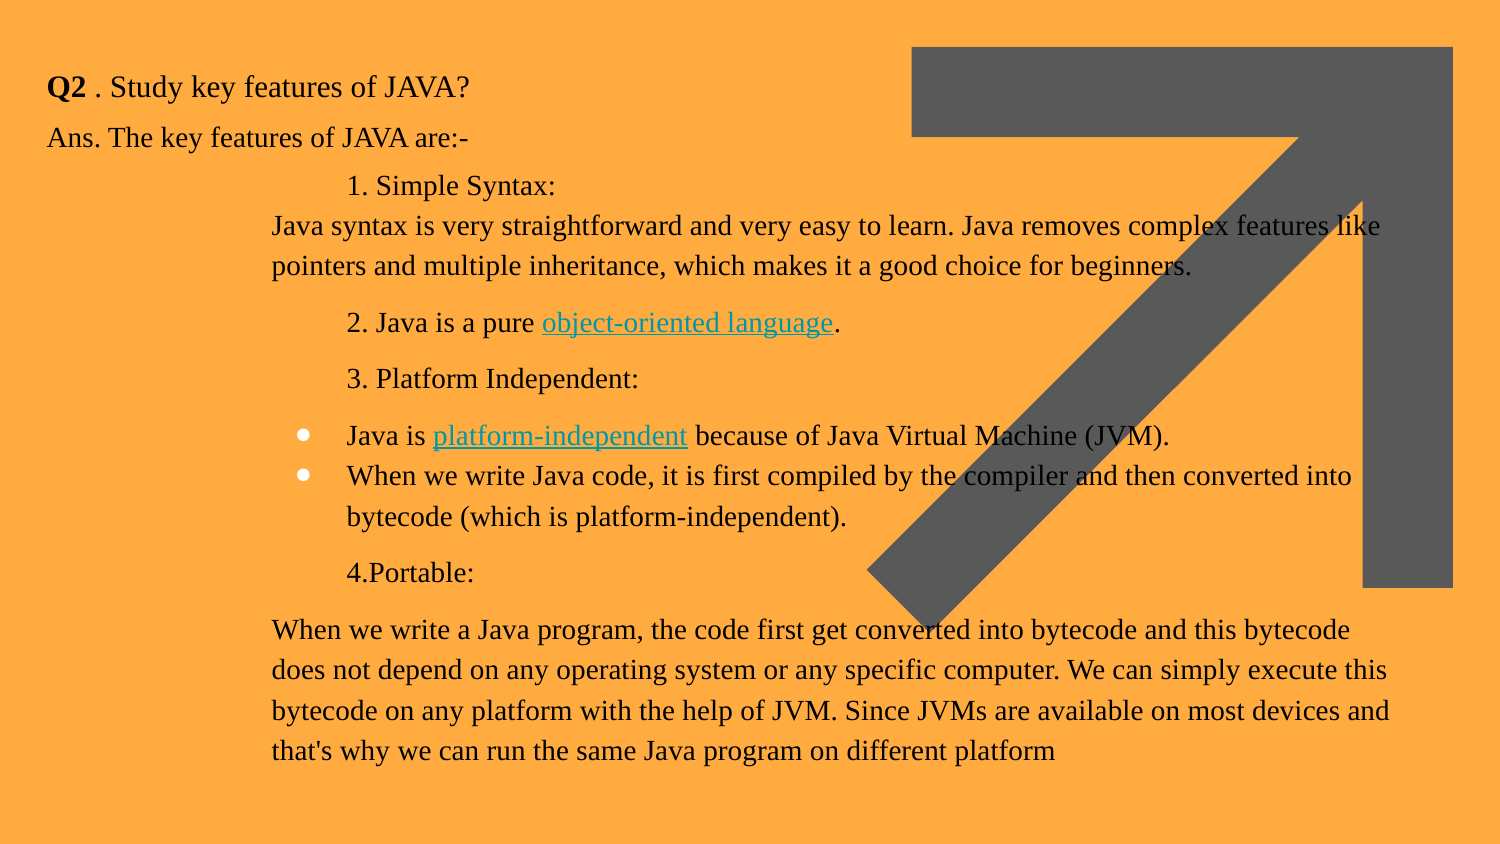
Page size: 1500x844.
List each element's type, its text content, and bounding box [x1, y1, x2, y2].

title Q2 . Study key features of JAVA? Ans. The key features of JAVA are:- 1. Simple Syntax: Java syntax is very straightforward and very easy to learn. Java removes complex features like pointers and multiple inheritance, which makes it a good choice for beginners. 2. Java is a pure object-oriented language. 3. Platform Independent: Java is platform-independent because of Java Virtual Machine (JVM). When we write Java code, it is first compiled by the compiler and then converted into bytecode (which is platform-independent). 4.Portable: When we write a Java program, the code first get converted into bytecode and this bytecode does not depend on any operating system or any specific computer. We can simply execute this bytecode on any platform with the help of JVM. Since JVMs are available on most devices and that's why we can run the same Java program on different platform [46, 61, 1427, 794]
